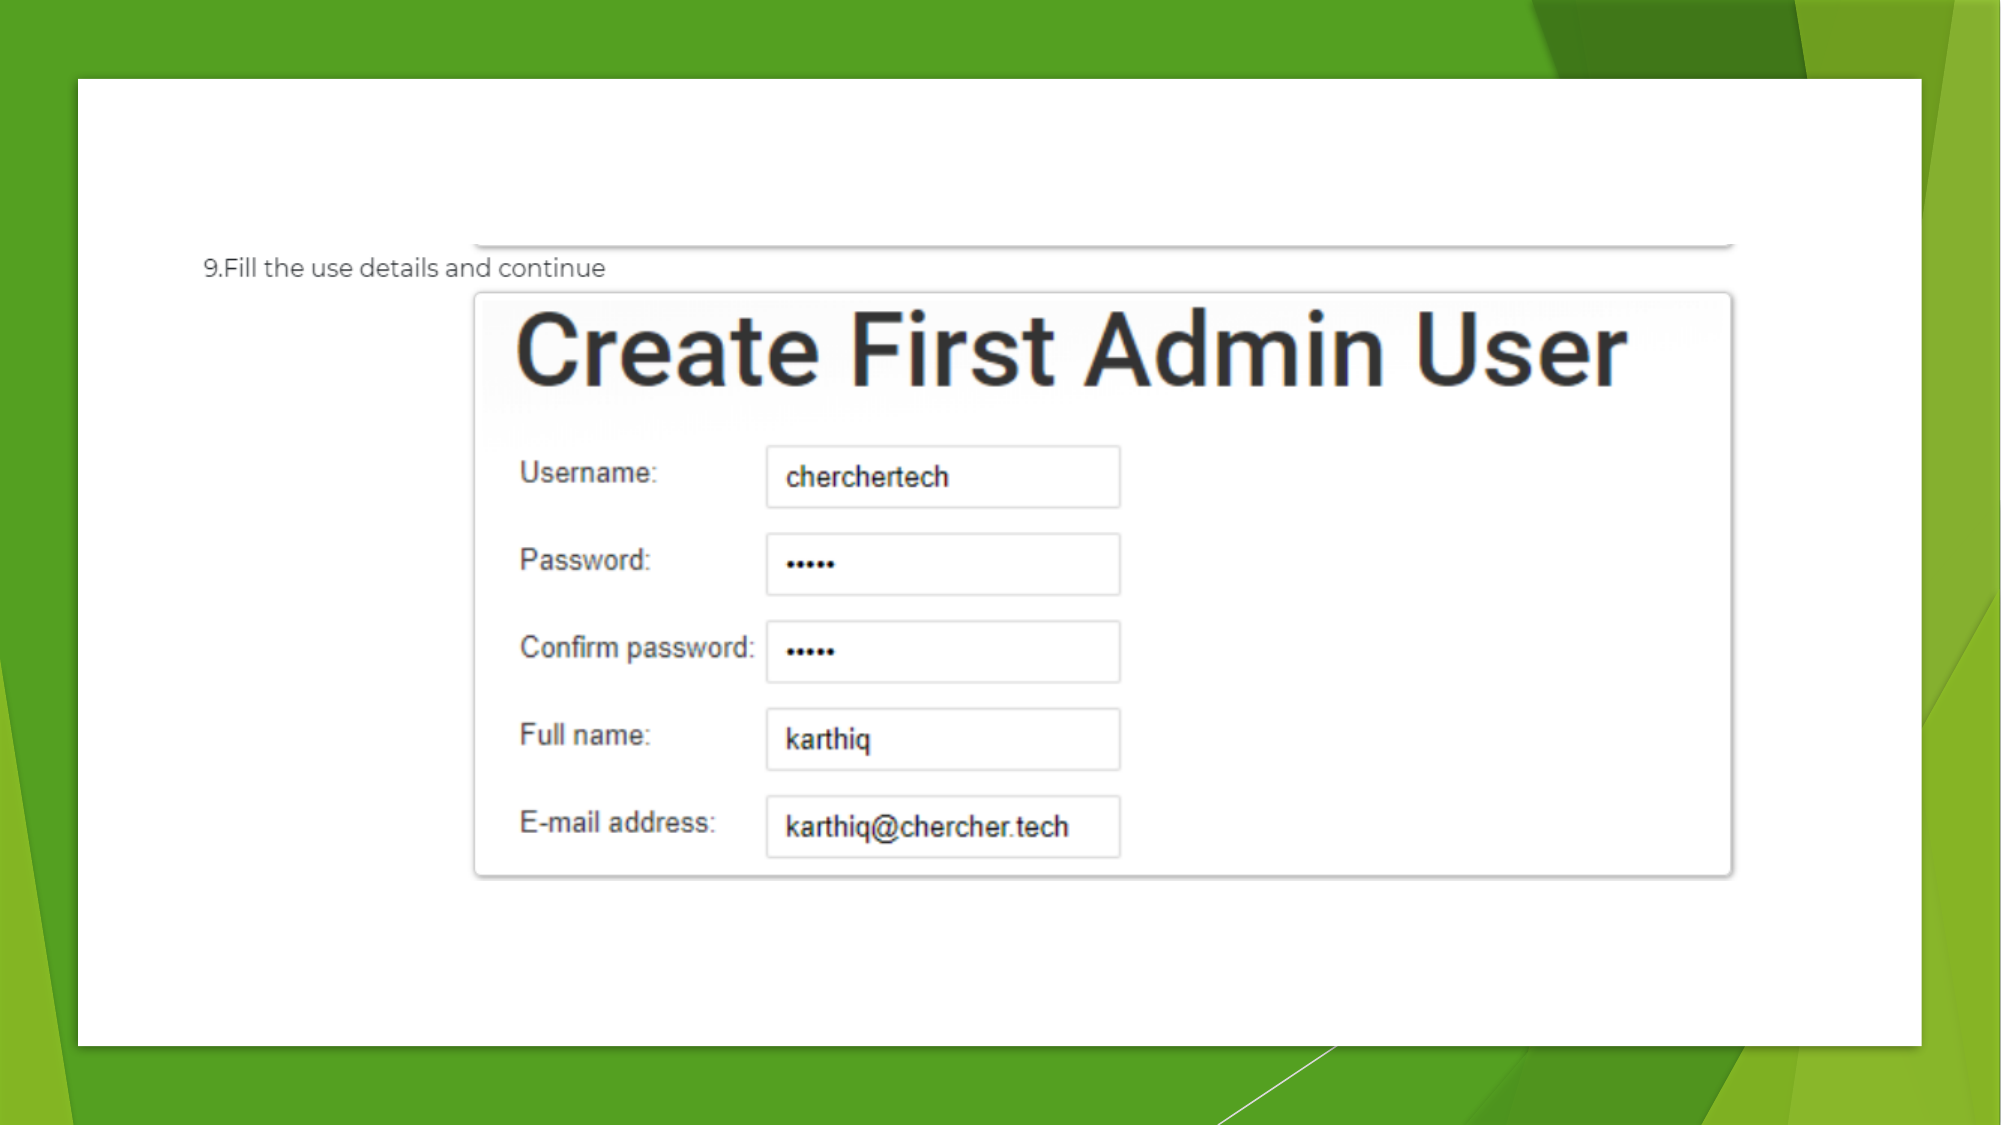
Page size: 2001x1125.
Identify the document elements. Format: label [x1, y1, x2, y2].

text_box [0, 0, 2000, 1125]
list [184, 243, 1817, 881]
